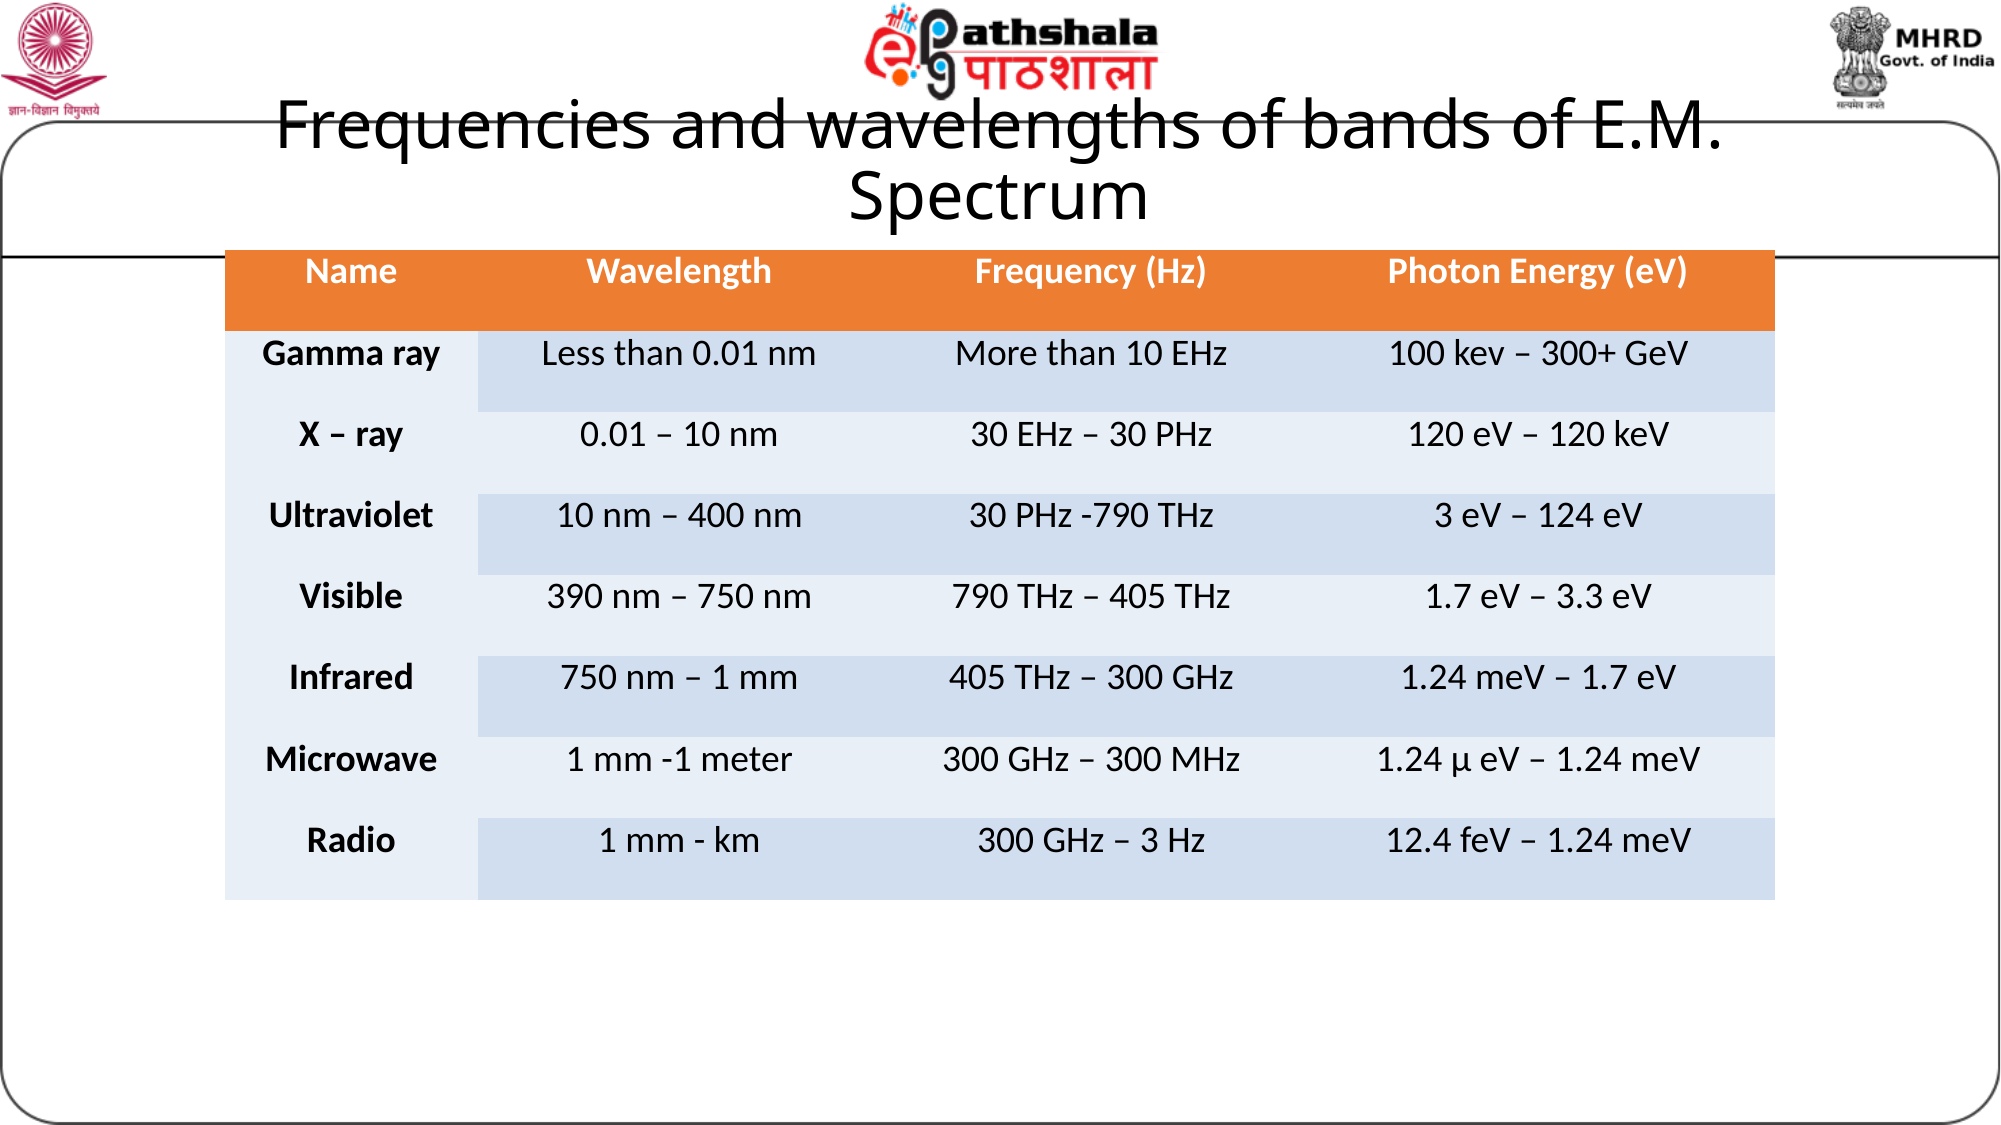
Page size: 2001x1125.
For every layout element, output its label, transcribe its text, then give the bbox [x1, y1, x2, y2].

table_cell 100 kev – 300+ GeV [1302, 331, 1775, 412]
table_cell 790 THz – 405 THz [881, 575, 1302, 656]
table_cell 1.7 eV – 3.3 eV [1302, 575, 1775, 656]
table_cell Gamma ray [225, 331, 478, 412]
table_header Name [225, 250, 478, 331]
table_cell 12.4 feV – 1.24 meV [1302, 818, 1775, 900]
table_cell 1.24 µ eV – 1.24 meV [1302, 737, 1775, 818]
table_cell Ultraviolet [225, 494, 478, 575]
table_header Photon Energy (eV) [1302, 250, 1775, 331]
table_cell Visible [225, 575, 478, 656]
table_cell 300 GHz – 300 MHz [881, 737, 1302, 818]
table_cell Radio [225, 818, 478, 900]
table_cell 390 nm – 750 nm [478, 575, 881, 656]
table_cell 10 nm – 400 nm [478, 494, 881, 575]
picture [0, 0, 2001, 1125]
table_cell 30 EHz – 30 PHz [881, 412, 1302, 494]
table_cell 300 GHz – 3 Hz [881, 818, 1302, 900]
table_cell 0.01 – 10 nm [478, 412, 881, 494]
table_cell Microwave [225, 737, 478, 818]
table_cell 750 nm – 1 mm [478, 656, 881, 737]
table_cell 30 PHz -790 THz [881, 494, 1302, 575]
table_cell 1.24 meV – 1.7 eV [1302, 656, 1775, 737]
title Frequencies and wavelengths of bands of E.M. Spectrum [137, 106, 1863, 219]
table_header Wavelength [478, 250, 881, 331]
table_cell 1 mm - km [478, 818, 881, 900]
table_cell More than 10 EHz [881, 331, 1302, 412]
table_cell 1 mm -1 meter [478, 737, 881, 818]
table_cell 3 eV – 124 eV [1302, 494, 1775, 575]
table_header Frequency (Hz) [881, 250, 1302, 331]
table_cell 405 THz – 300 GHz [881, 656, 1302, 737]
table_cell Less than 0.01 nm [478, 331, 881, 412]
table_cell X – ray [225, 412, 478, 494]
table_cell Infrared [225, 656, 478, 737]
table_cell 120 eV – 120 keV [1302, 412, 1775, 494]
